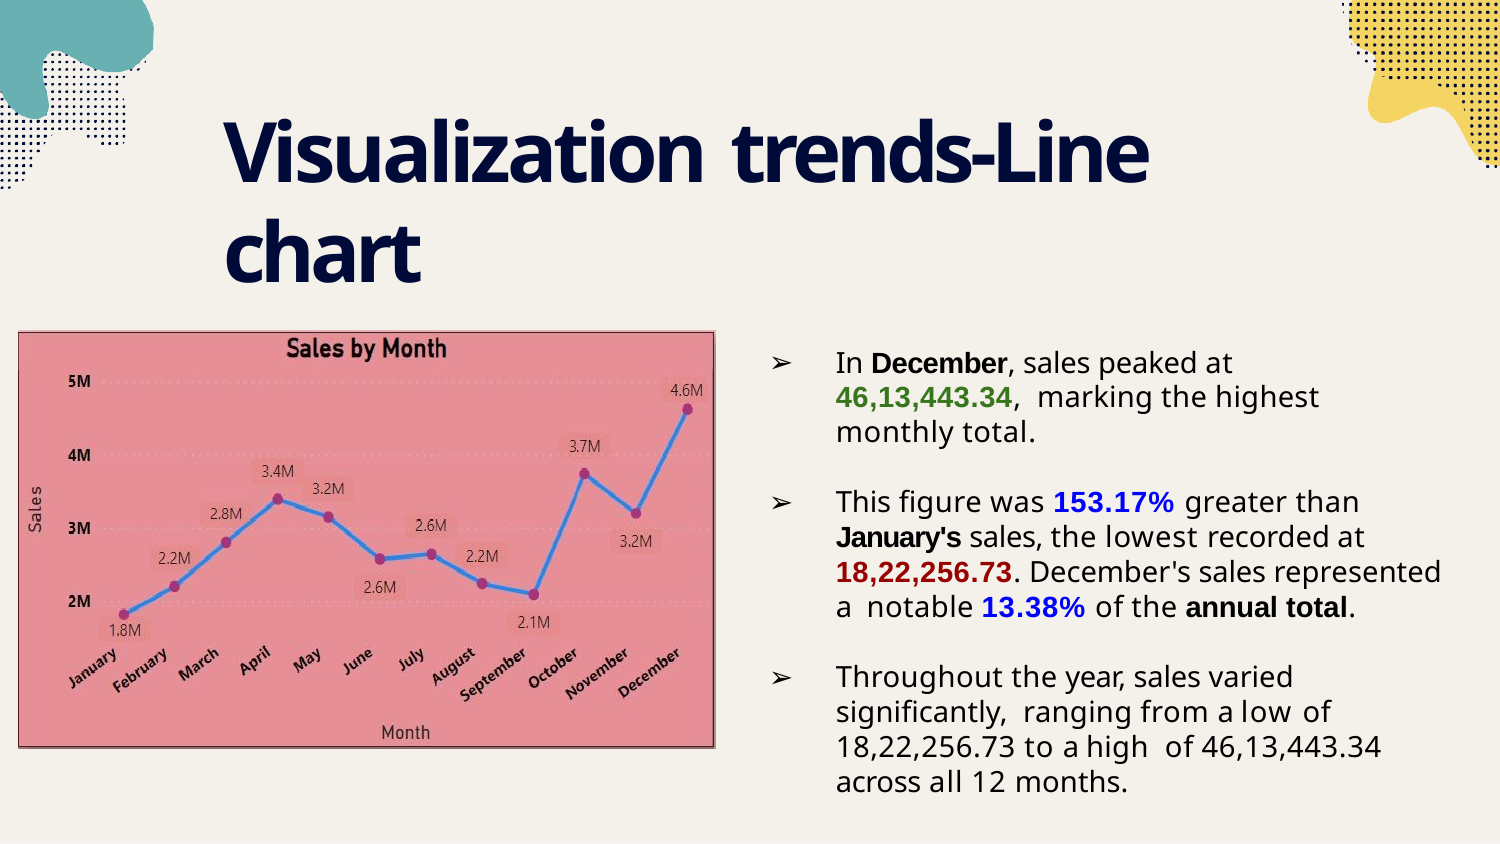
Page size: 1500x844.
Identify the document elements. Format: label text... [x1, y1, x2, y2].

picture [17, 330, 716, 749]
title Visualization trends-Line chart [221, 97, 1279, 300]
picture [0, 0, 154, 190]
text_box In December, sales peaked at 46,13,443.34, marking the highest monthly total. This ﬁgure was 153.17% greater than January's sales, the lowest recorded at 18,22,256.73. December's sales represented a notable 13.38% of the annual total. Throughout the year, sales varied signiﬁcantly, ranging from a low of 18,22,256.73 to a high of 46,13,443.34 across all 12 months. [766, 341, 1449, 799]
picture [1342, 0, 1500, 168]
